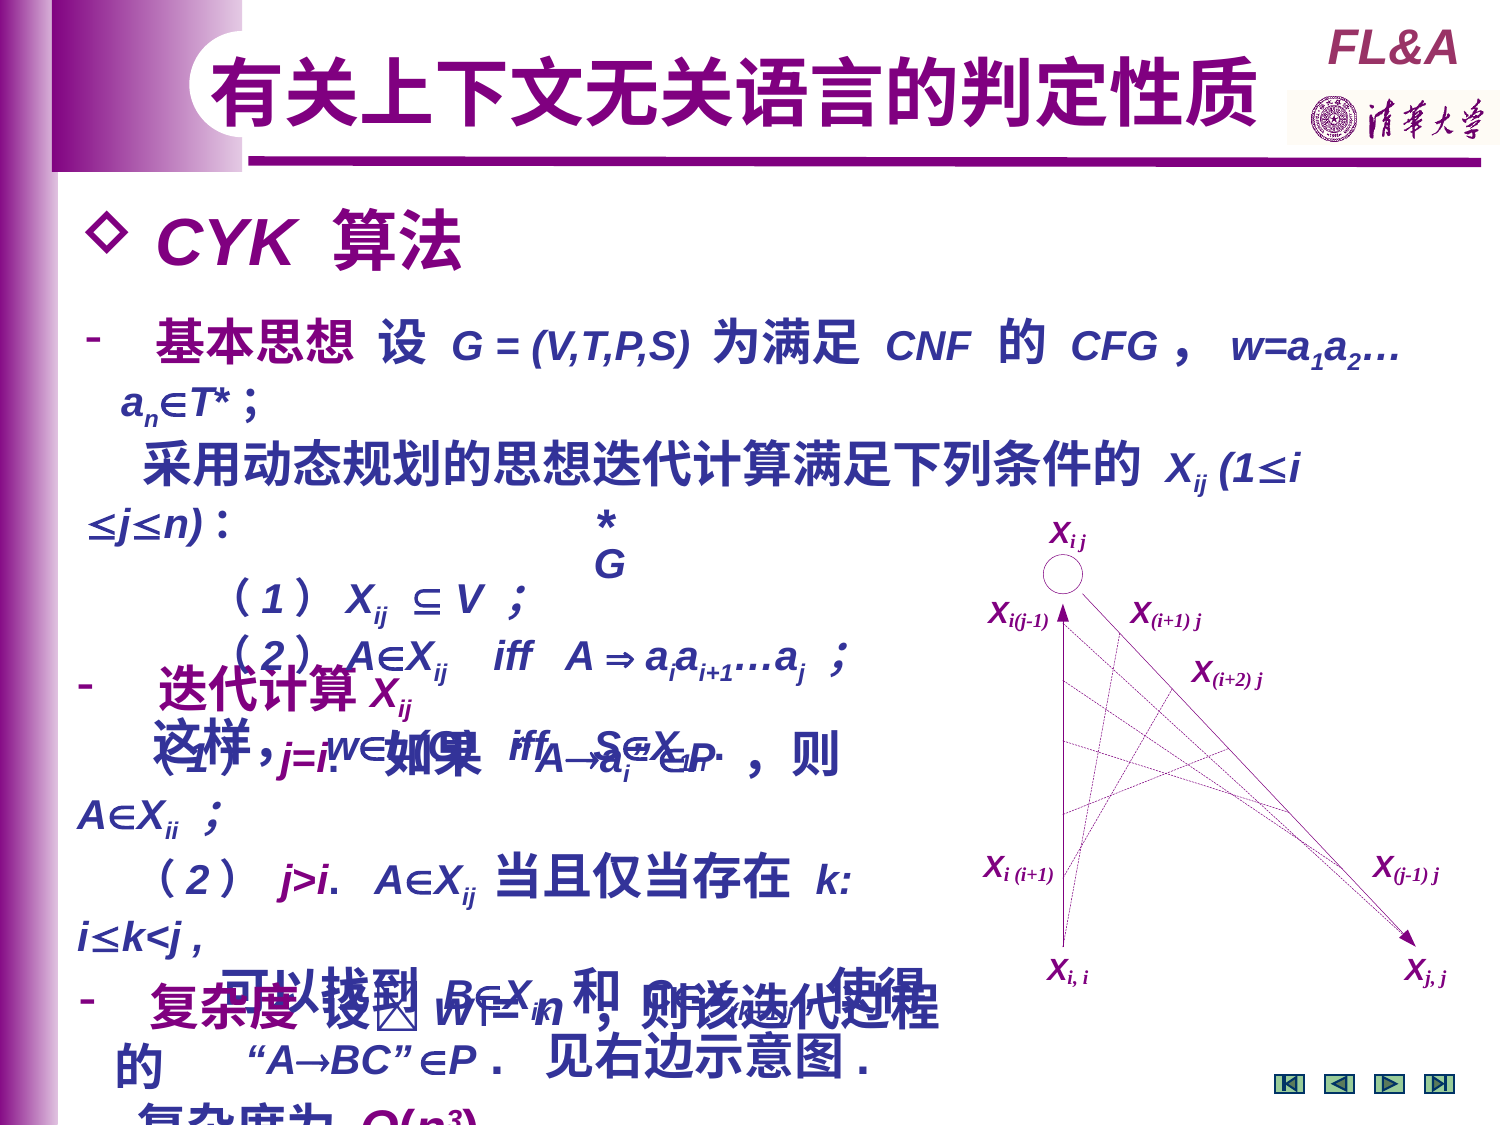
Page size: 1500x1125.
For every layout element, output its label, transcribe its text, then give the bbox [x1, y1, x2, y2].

text_box [1274, 1074, 1305, 1093]
picture [1287, 90, 1500, 145]
text_box CYK 算法 [62, 187, 1425, 288]
text_box 复杂度 设w= n ，则该迭代过程的 复杂度为 O(n3) [64, 967, 978, 1125]
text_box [70, 302, 1471, 652]
text_box 迭代计算Xij （1） j=i. 如果“Aai” P ，则AXii ； （2） j>i. AXij 当且仅当存在 k: ik<j , 可以找到 BXik 和 CX(k+1)j ,使得 “ABC” P . 见右边示意图. [62, 649, 950, 1093]
text_box [1374, 1074, 1405, 1093]
text_box 有关上下文无关语言的判定性质 [194, 48, 1275, 144]
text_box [962, 659, 1463, 1001]
text_box [1324, 1074, 1355, 1093]
text_box [1424, 1074, 1455, 1093]
